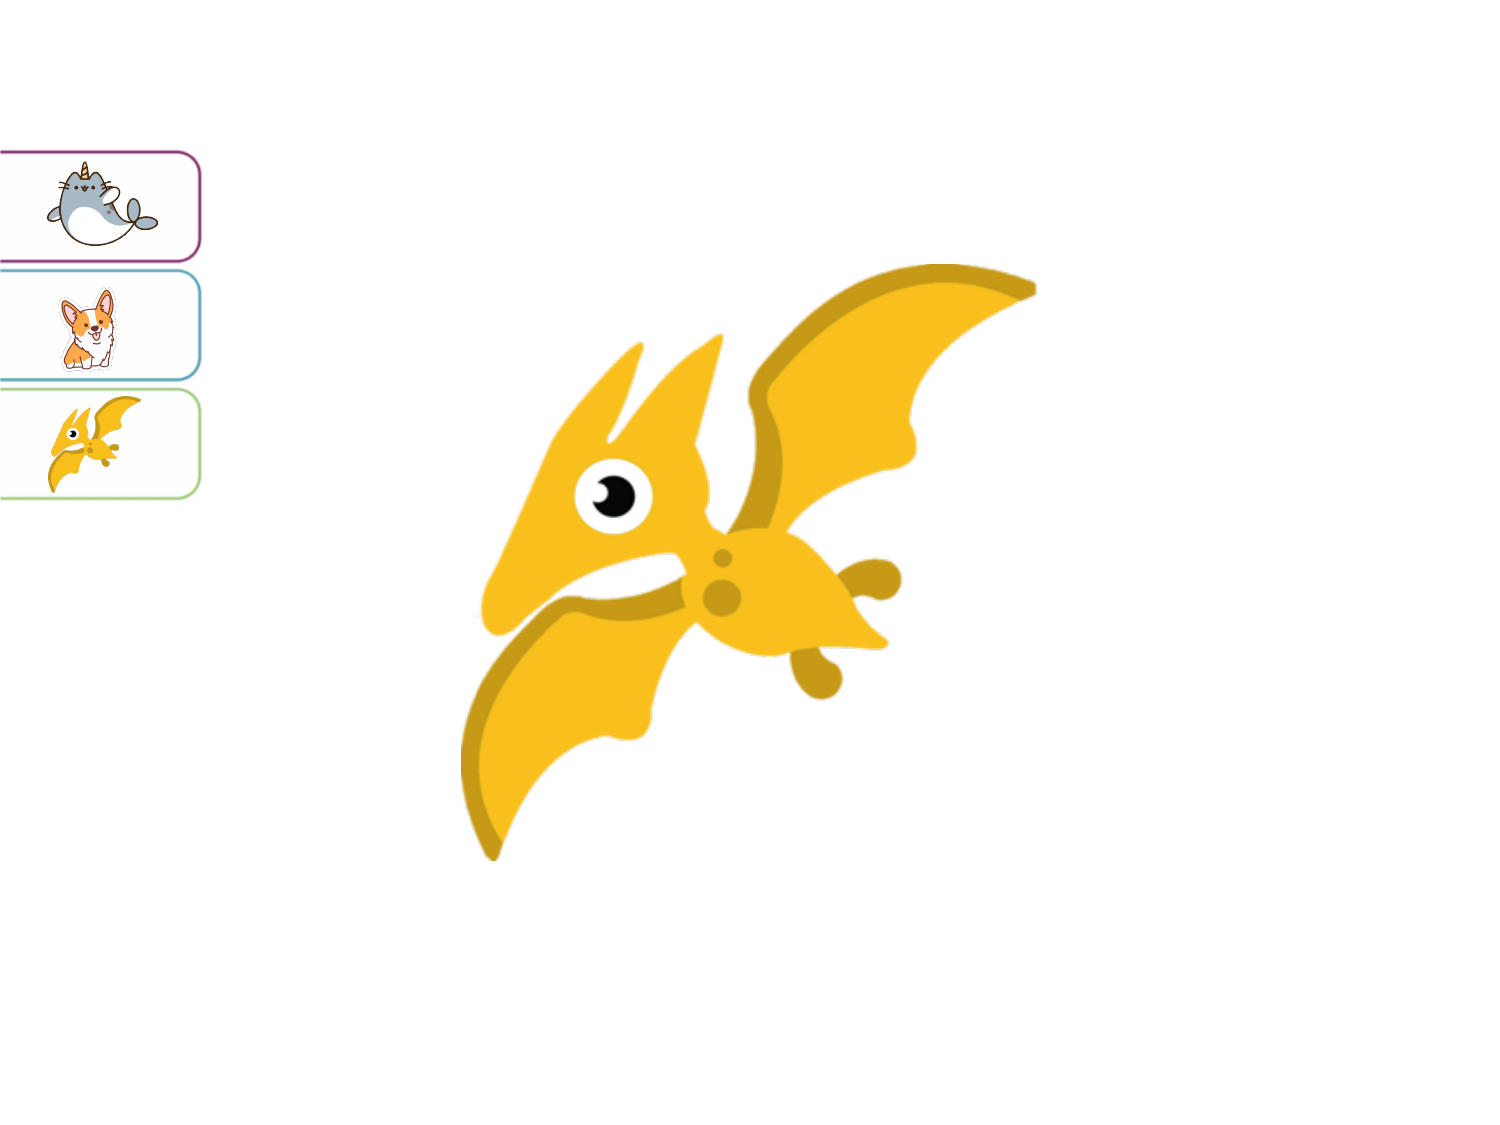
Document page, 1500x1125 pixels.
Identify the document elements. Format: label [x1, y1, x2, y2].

picture [0, 147, 281, 504]
picture [461, 264, 1039, 861]
